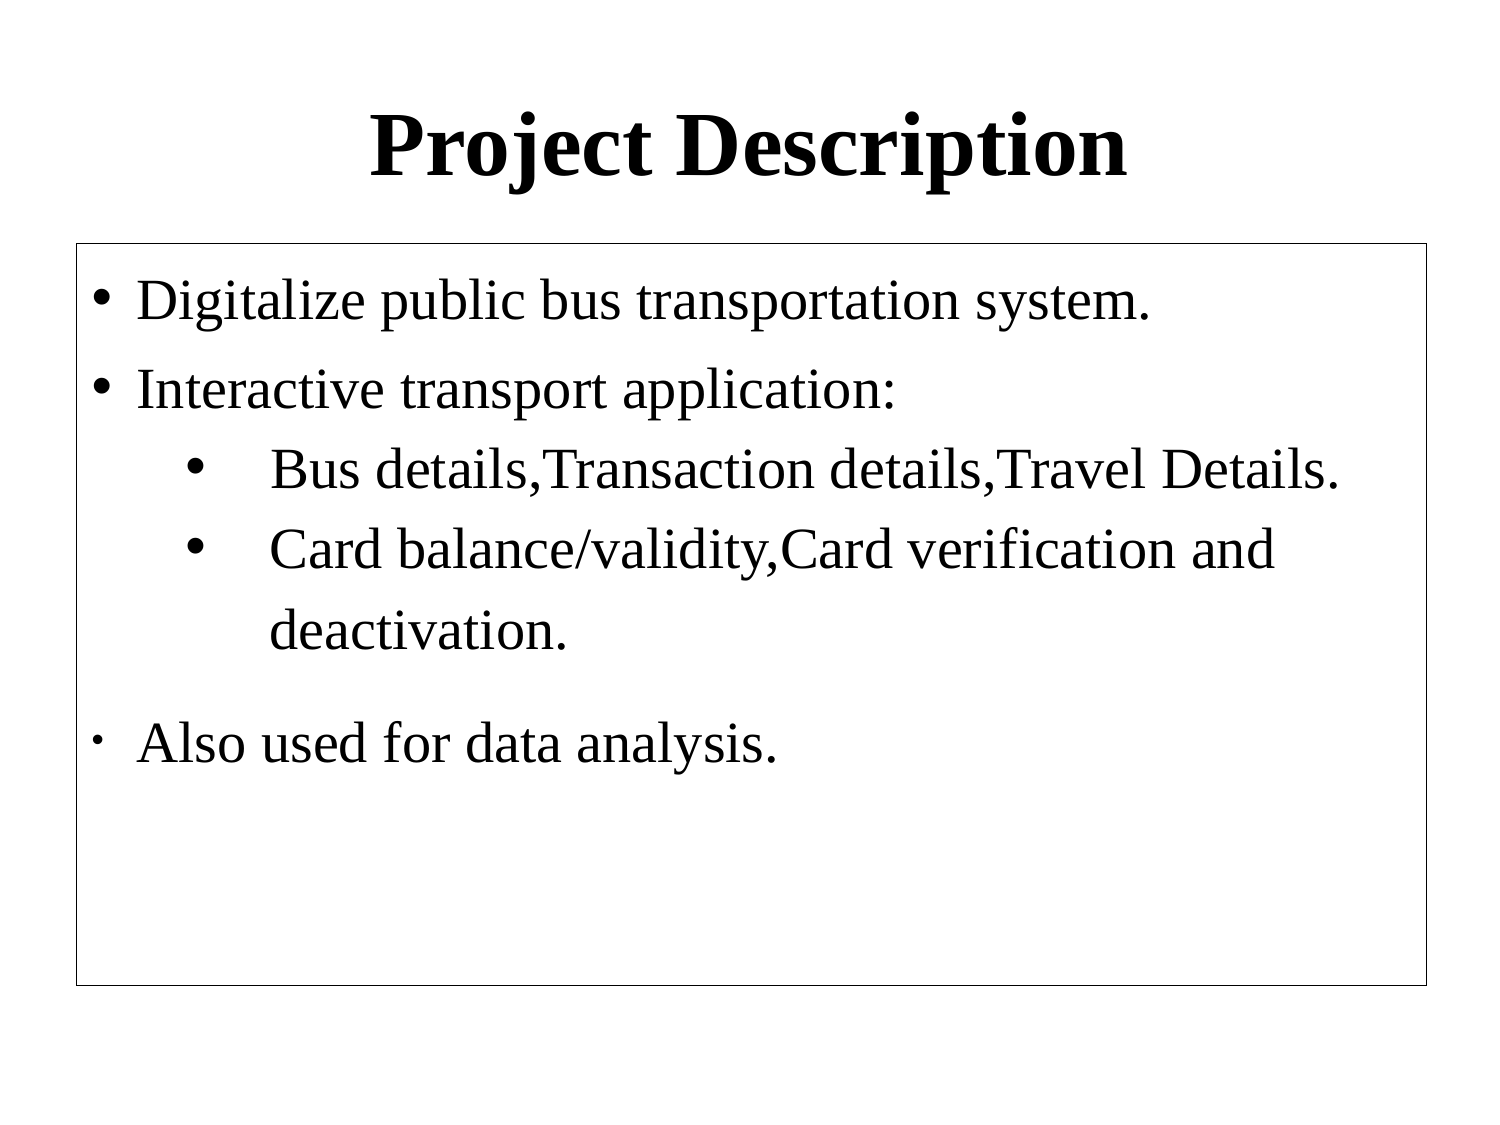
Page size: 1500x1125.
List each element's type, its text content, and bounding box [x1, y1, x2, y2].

title Project Description [75, 45, 1425, 233]
list Digitalize public bus transportation system. Interactive transport application: Bus details,Transaction details,Travel Details. Card balance/validity,Card verification and deactivation. Also used for data analysis. [76, 243, 1427, 986]
